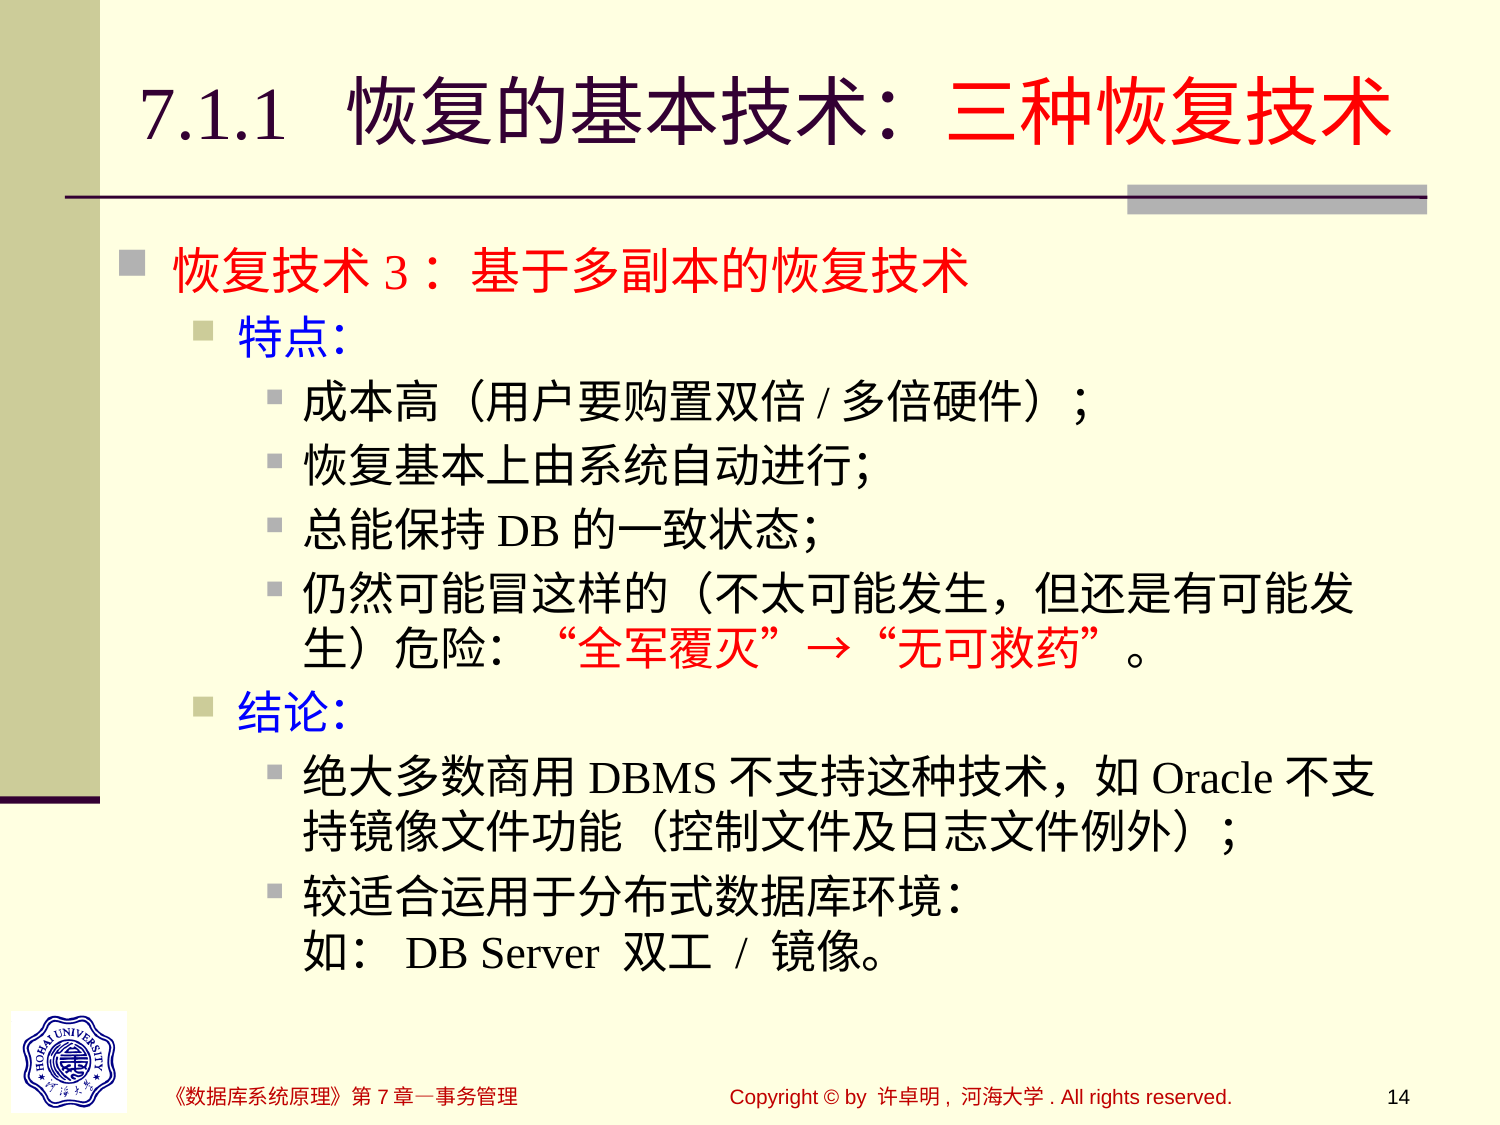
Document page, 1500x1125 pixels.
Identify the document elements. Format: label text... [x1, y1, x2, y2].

slide_number 14 [1316, 1076, 1426, 1117]
picture [11, 1011, 127, 1113]
list 恢复技术3：基于多副本的恢复技术 特点： 成本高（用户要购置双倍/多倍硬件）； 恢复基本上由系统自动进行； 总能保持DB的一致状态； 仍然可能冒这样的（不太可能发生，但还是有可能发生）危险：“全军覆灭”→“无可救药”。 结论： 绝大多数商用DBMS不支持这种技术，如Oracle不支持镜像文件功能（控制文件及日志文件例外）； 较适合运用于分布式数据库环境： 如：DB Server 双工 / 镜像。 [100, 231, 1424, 1036]
title 7.1.1 恢复的基本技术：三种恢复技术 [123, 33, 1436, 185]
slide_number Copyright © by 许卓明, 河海大学. All rights reserved. [714, 1076, 1306, 1117]
footer 《数据库系统原理》第7章—事务管理 [149, 1076, 703, 1117]
